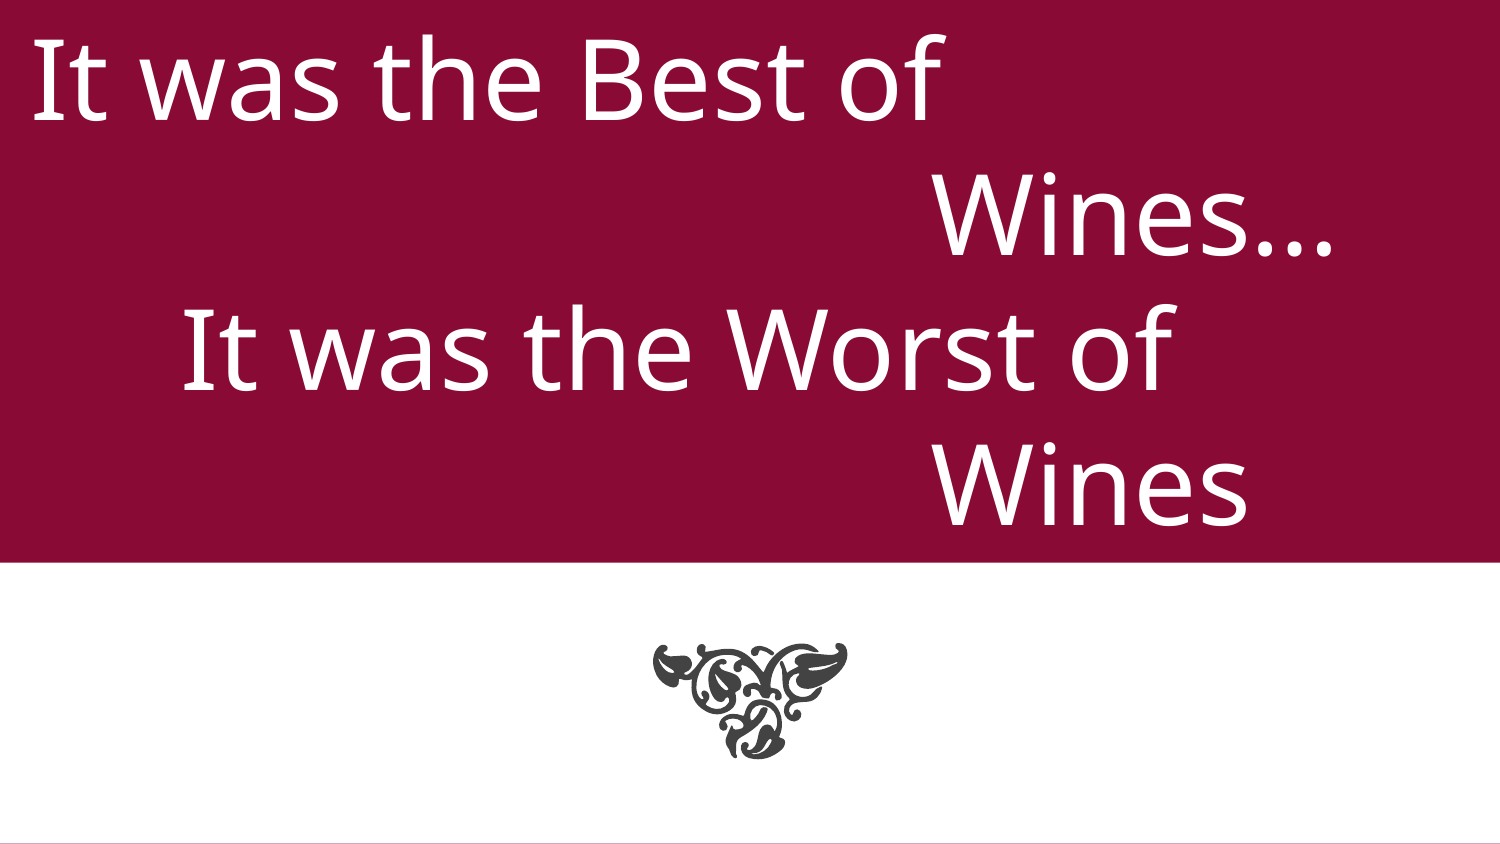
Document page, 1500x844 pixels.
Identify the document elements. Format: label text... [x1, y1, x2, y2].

title It was the Best of Wines… It was the Worst of Wines [15, 0, 1490, 563]
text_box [651, 642, 849, 762]
